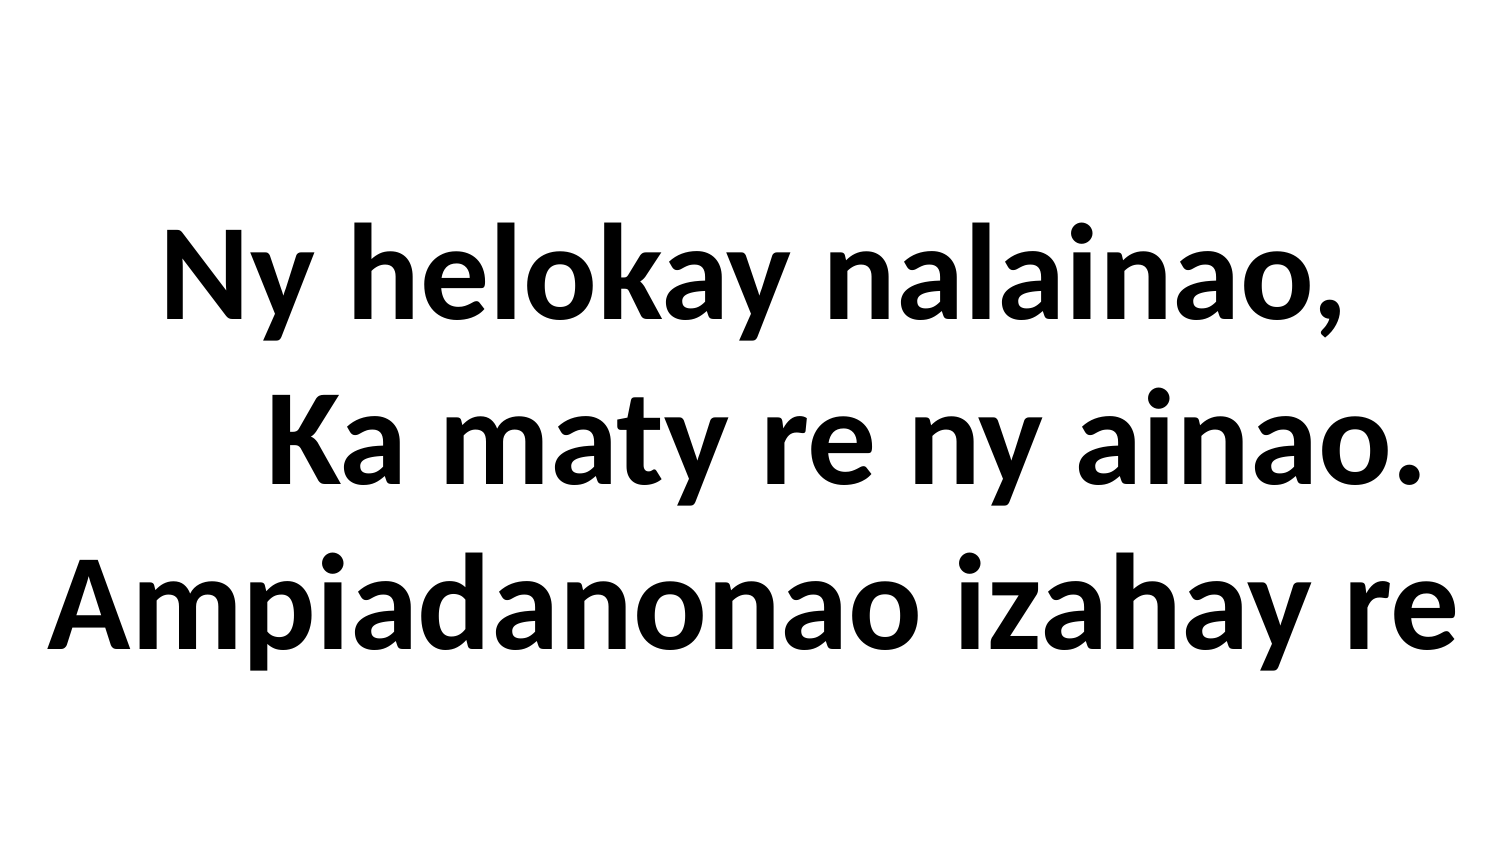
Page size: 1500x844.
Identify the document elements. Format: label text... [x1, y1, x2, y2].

title Ny helokay nalainao, Ka maty re ny ainao. Ampiadanonao izahay re [4, 0, 1500, 844]
